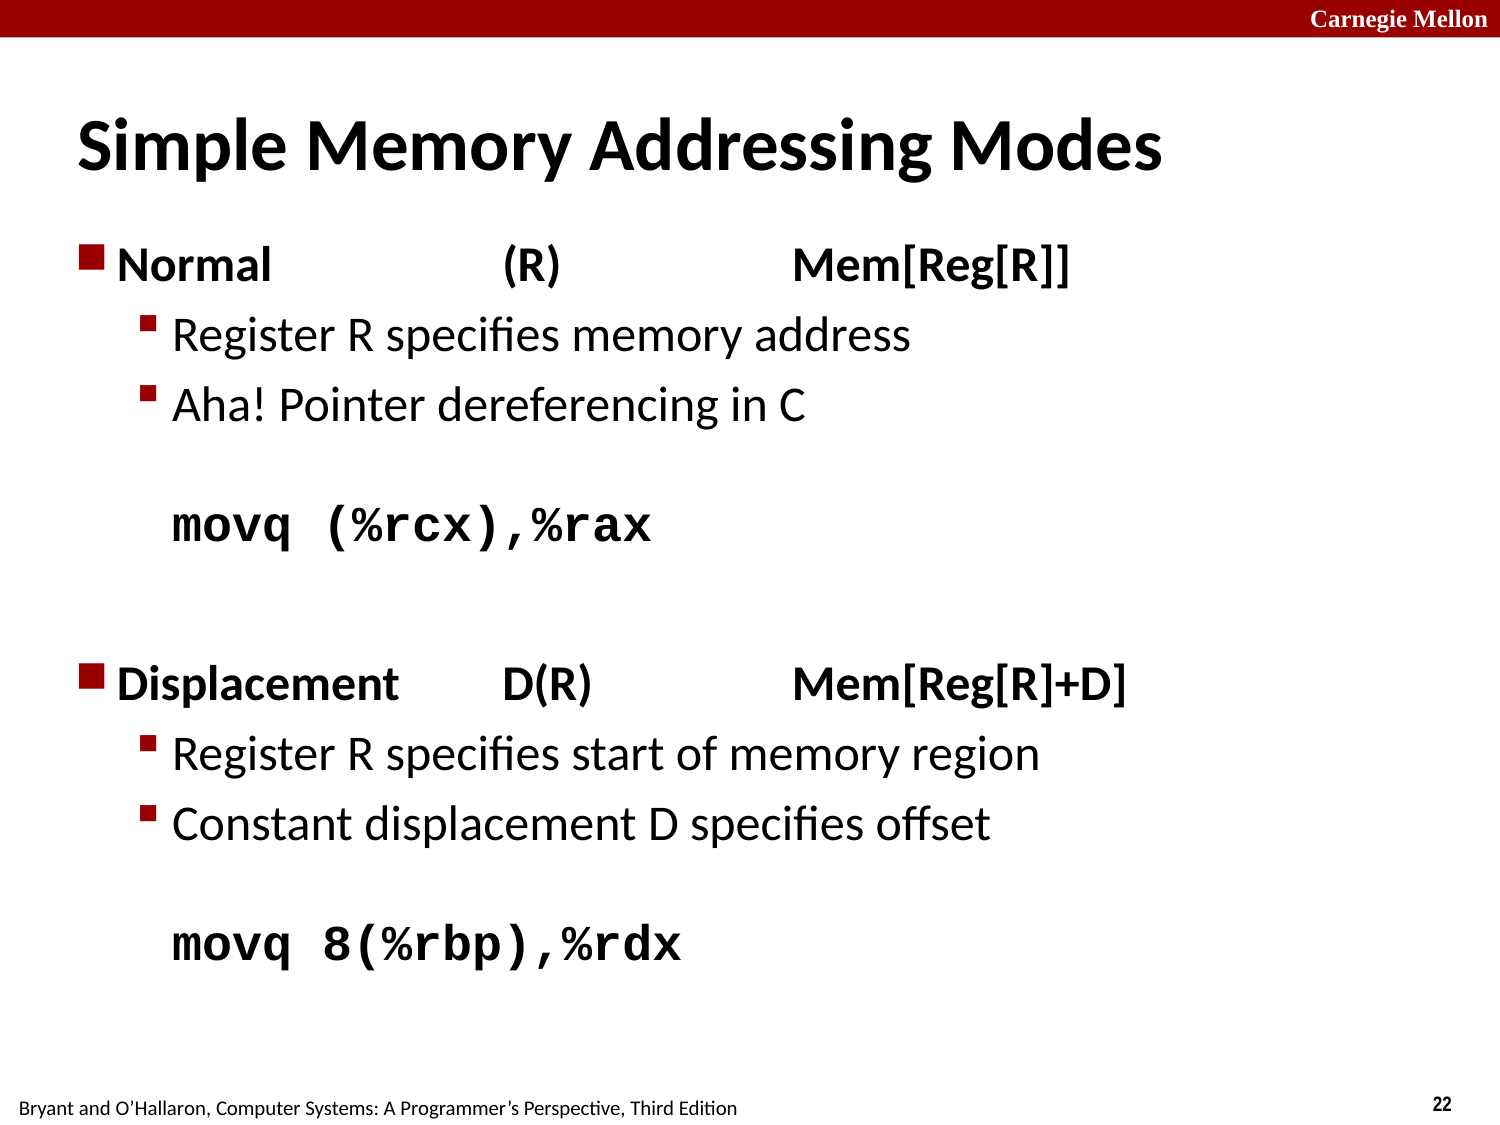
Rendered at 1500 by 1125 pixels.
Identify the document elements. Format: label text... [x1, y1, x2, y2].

list Normal (R) Mem[Reg[R]] Register R specifies memory address Aha! Pointer dereferencing in C movq (%rcx),%rax Displacement D(R) Mem[Reg[R]+D] Register R specifies start of memory region Constant displacement D specifies offset movq 8(%rbp),%rdx [64, 223, 1361, 1040]
title Simple Memory Addressing Modes [62, 93, 1217, 188]
